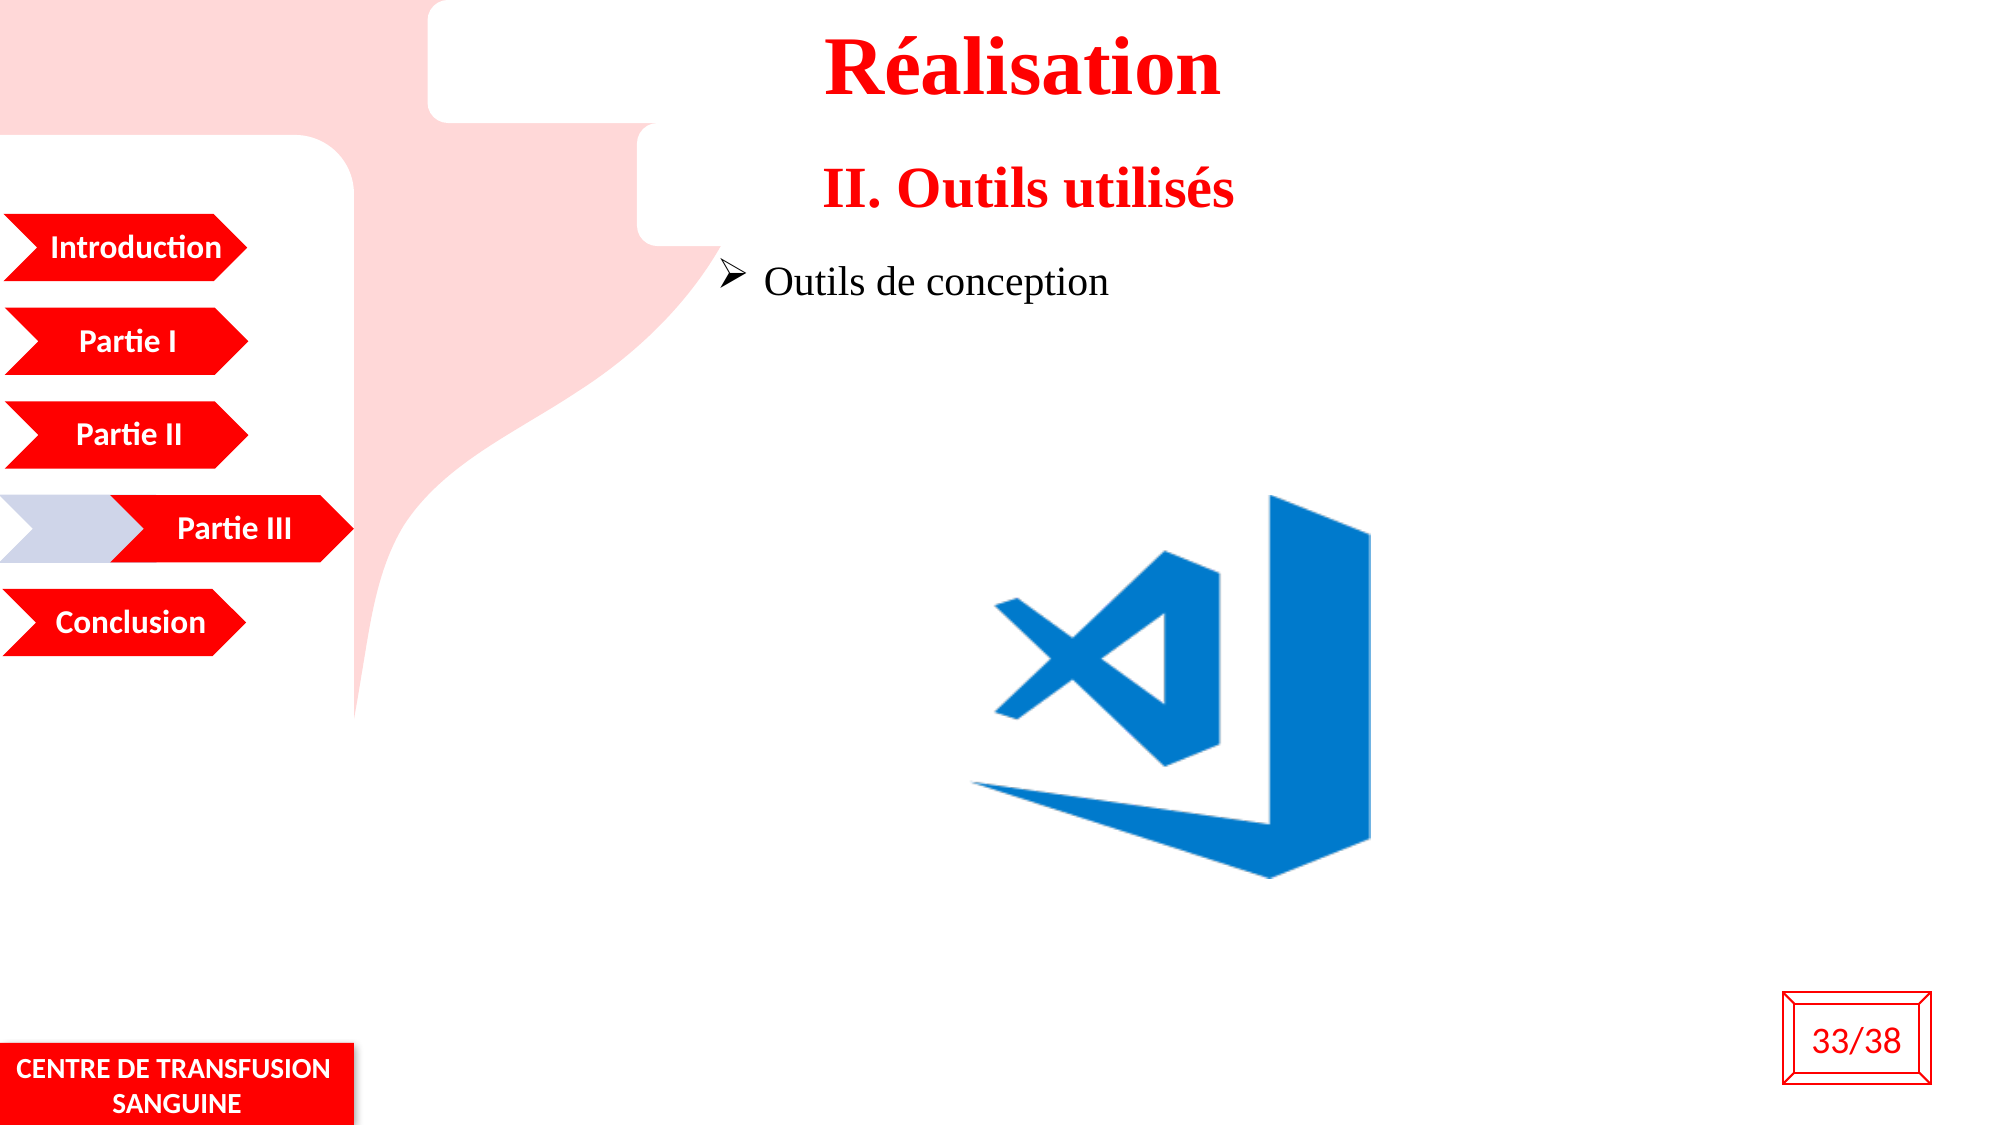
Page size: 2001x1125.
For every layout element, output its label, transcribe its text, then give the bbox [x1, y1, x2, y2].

text_box II. Outils utilisés [635, 121, 1706, 248]
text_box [0, 588, 247, 657]
text_box Réalisation [426, 0, 1621, 125]
text_box CENTRE DE TRANSFUSION SANGUINE [0, 1042, 354, 1125]
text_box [4, 401, 249, 469]
text_box Outils de conception [702, 246, 2000, 311]
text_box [4, 307, 249, 375]
text_box 33/38 [1781, 991, 1932, 1085]
picture [969, 495, 1371, 879]
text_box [110, 495, 354, 563]
text_box [0, 133, 356, 1042]
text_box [3, 213, 248, 282]
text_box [0, 495, 110, 563]
